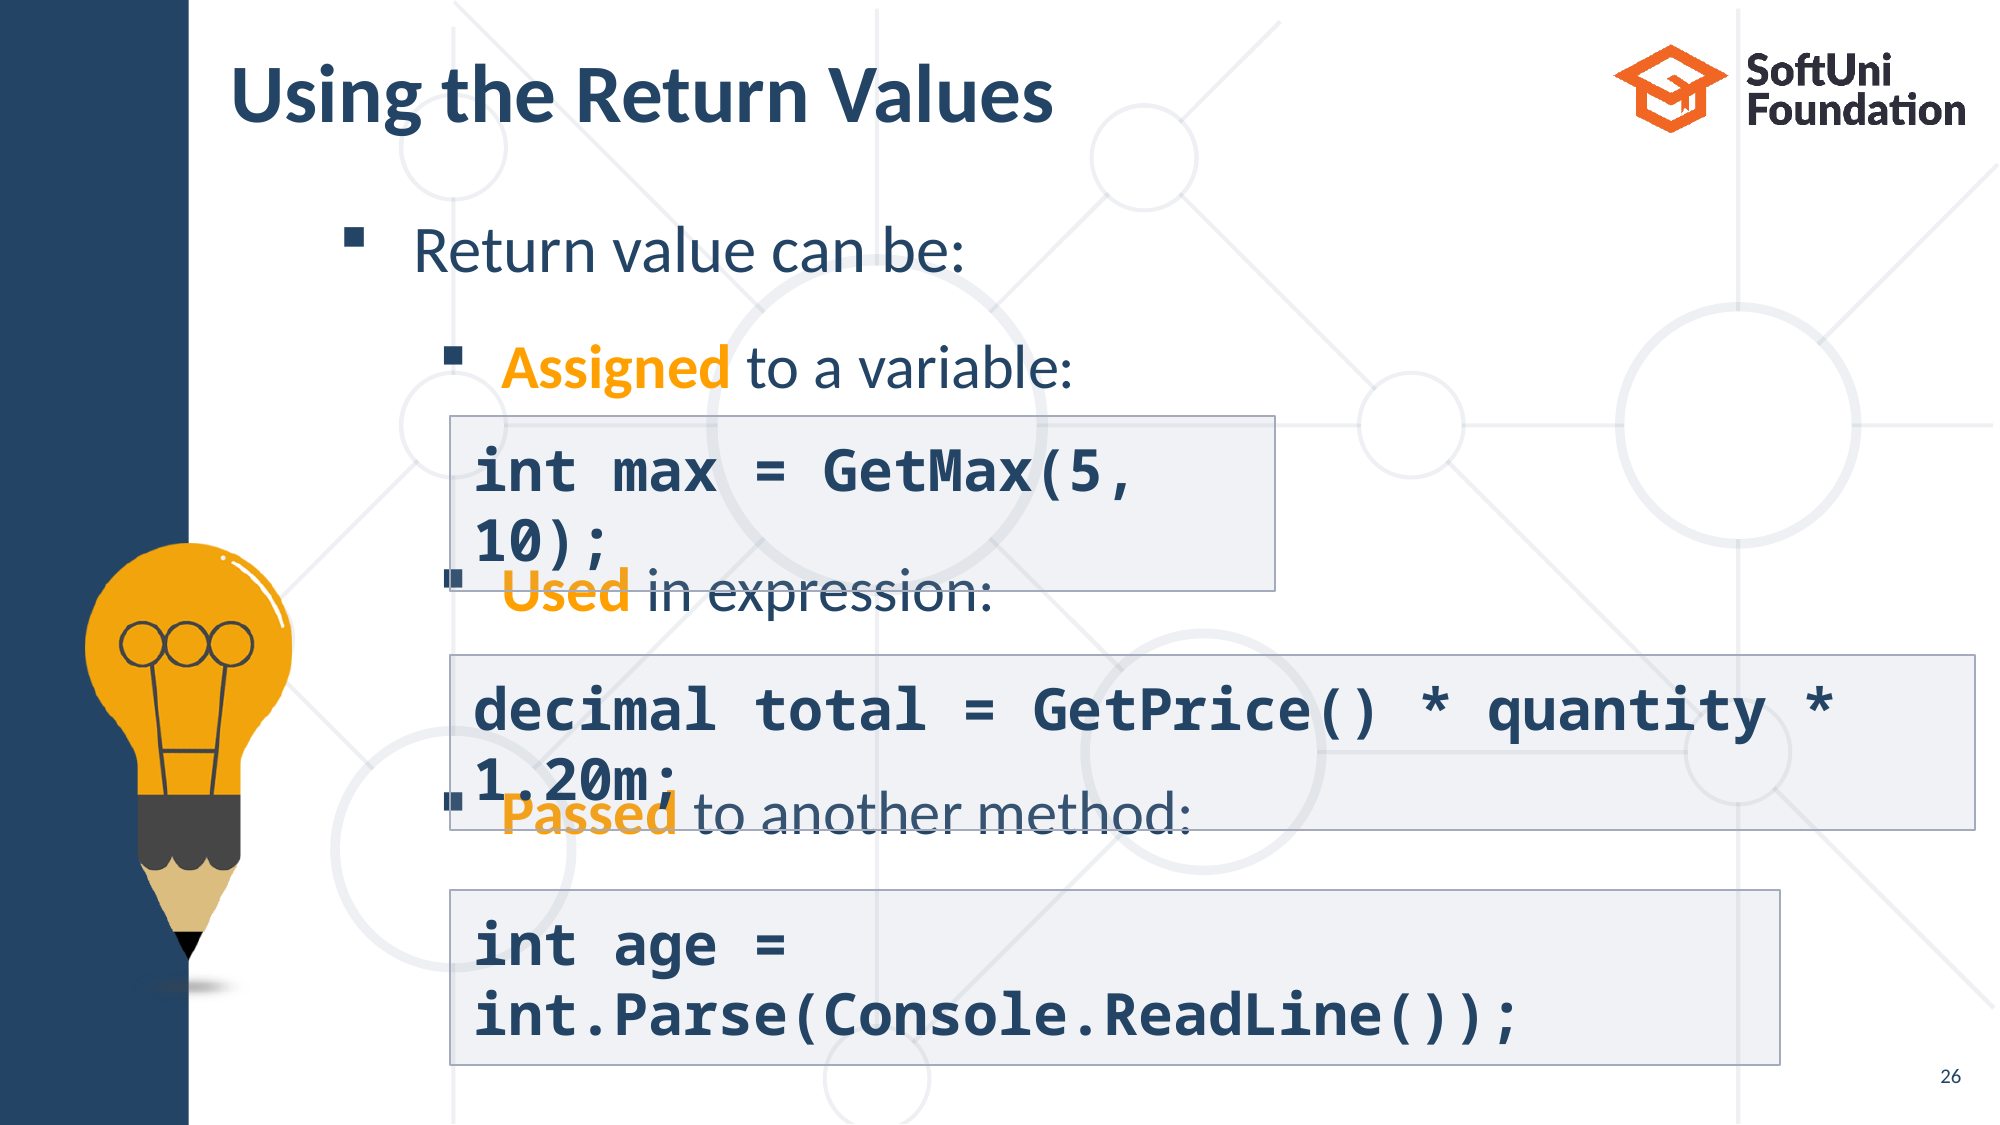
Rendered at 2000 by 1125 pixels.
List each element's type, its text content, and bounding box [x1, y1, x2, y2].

text_box int age = int.Parse(Console.ReadLine()); [449, 889, 1781, 1066]
picture [85, 543, 292, 1003]
text_box decimal total = GetPrice() * quantity * 1.20m; [449, 654, 1975, 830]
slide_number 26 [1896, 1049, 1968, 1101]
list Return value can be: Assigned to a variable: Used in expression: Passed to another method: [321, 183, 1968, 1050]
text_box int max = GetMax(5, 10); [449, 415, 1275, 592]
title Using the Return Values [212, 16, 1591, 162]
picture [1613, 44, 1965, 133]
